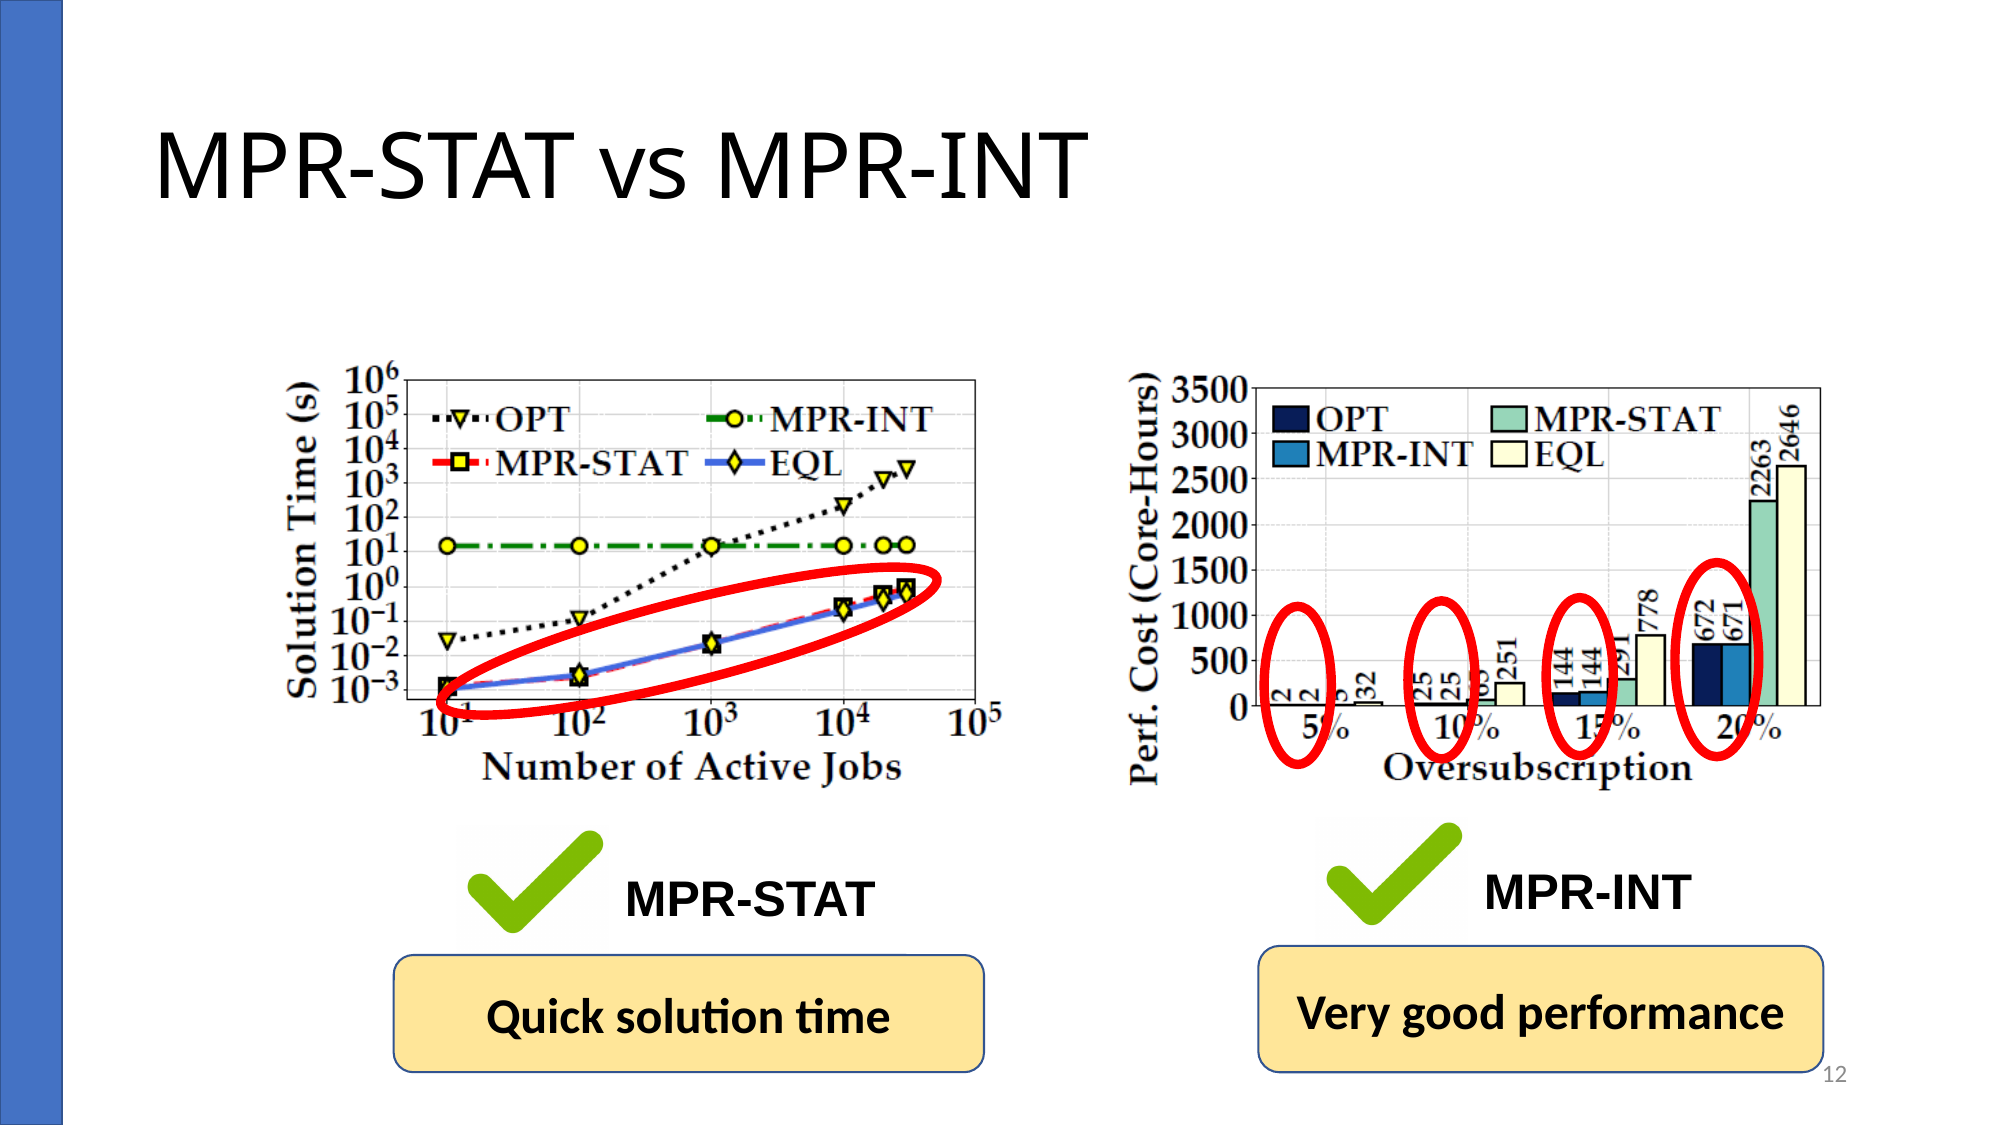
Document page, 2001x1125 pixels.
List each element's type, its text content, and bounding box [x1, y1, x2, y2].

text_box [1264, 562, 1759, 765]
slide_number 12 [1412, 1042, 1863, 1103]
text_box [0, 0, 63, 1125]
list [241, 322, 1024, 821]
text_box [393, 824, 984, 1073]
picture [1098, 350, 1838, 806]
title MPR-STAT vs MPR-INT [137, 59, 1863, 278]
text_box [1258, 817, 1824, 1073]
